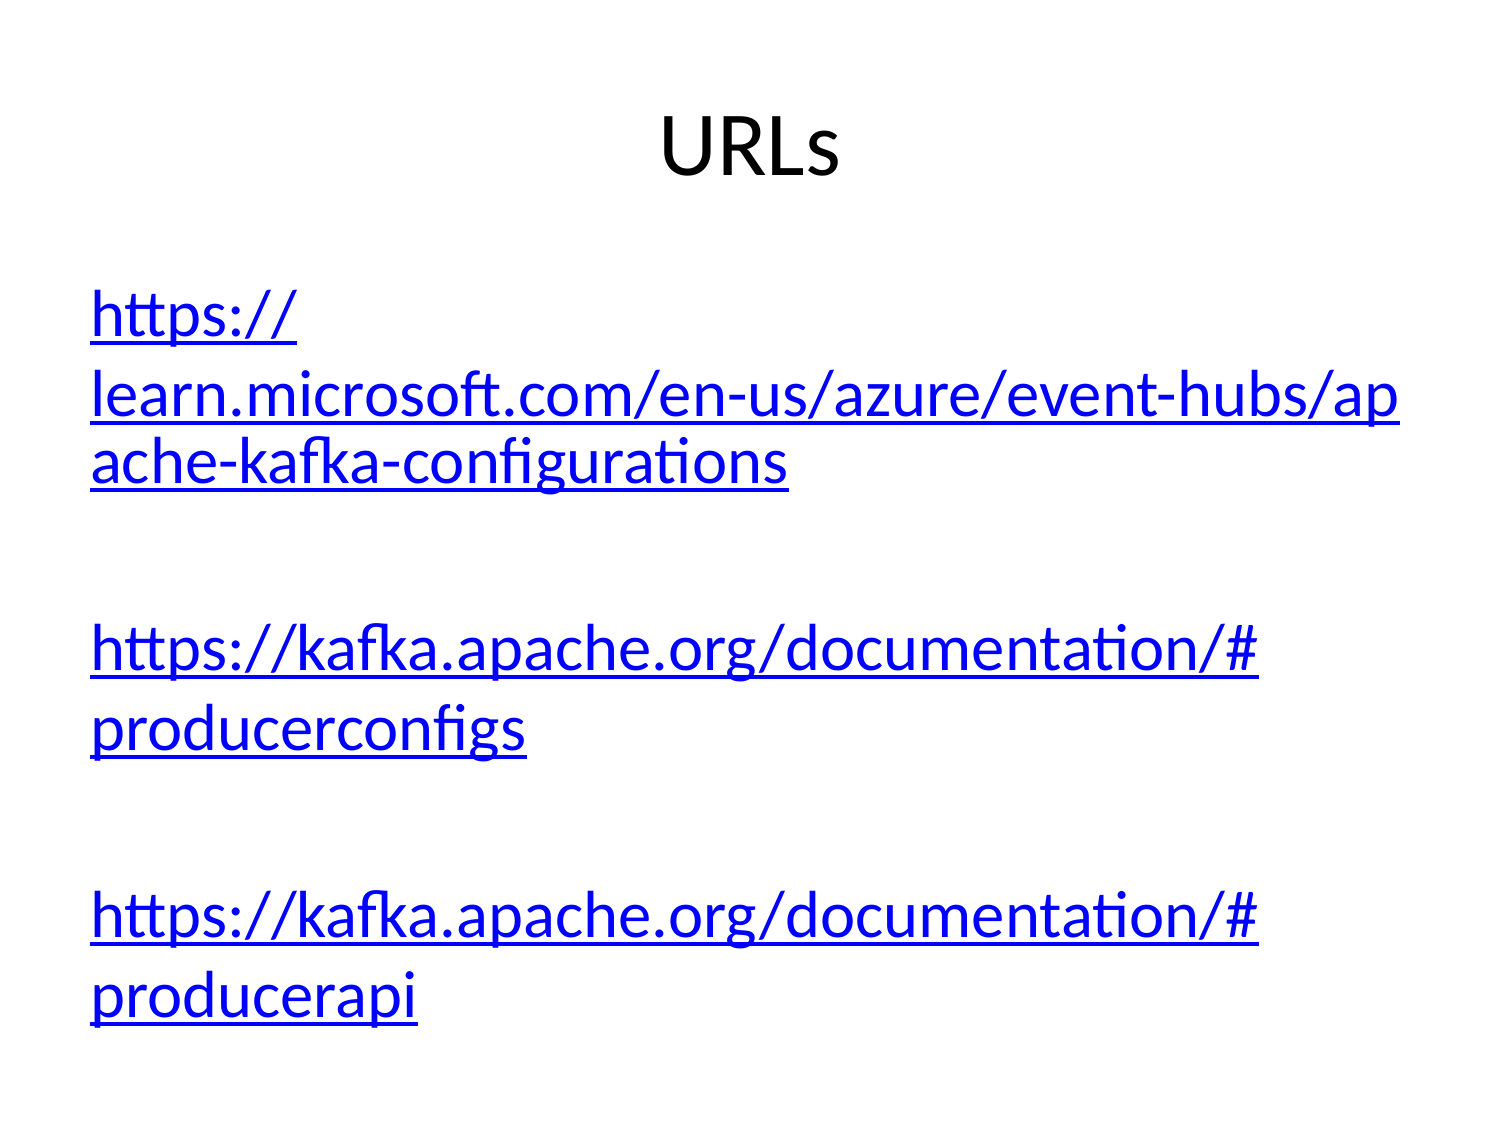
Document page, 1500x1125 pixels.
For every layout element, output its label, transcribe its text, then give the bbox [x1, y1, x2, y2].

list https://learn.microsoft.com/en-us/azure/event-hubs/apache-kafka-configurations https://kafka.apache.org/documentation/#producerconfigs https://kafka.apache.org/documentation/#producerapi [75, 262, 1425, 1005]
title URLs [75, 45, 1425, 233]
